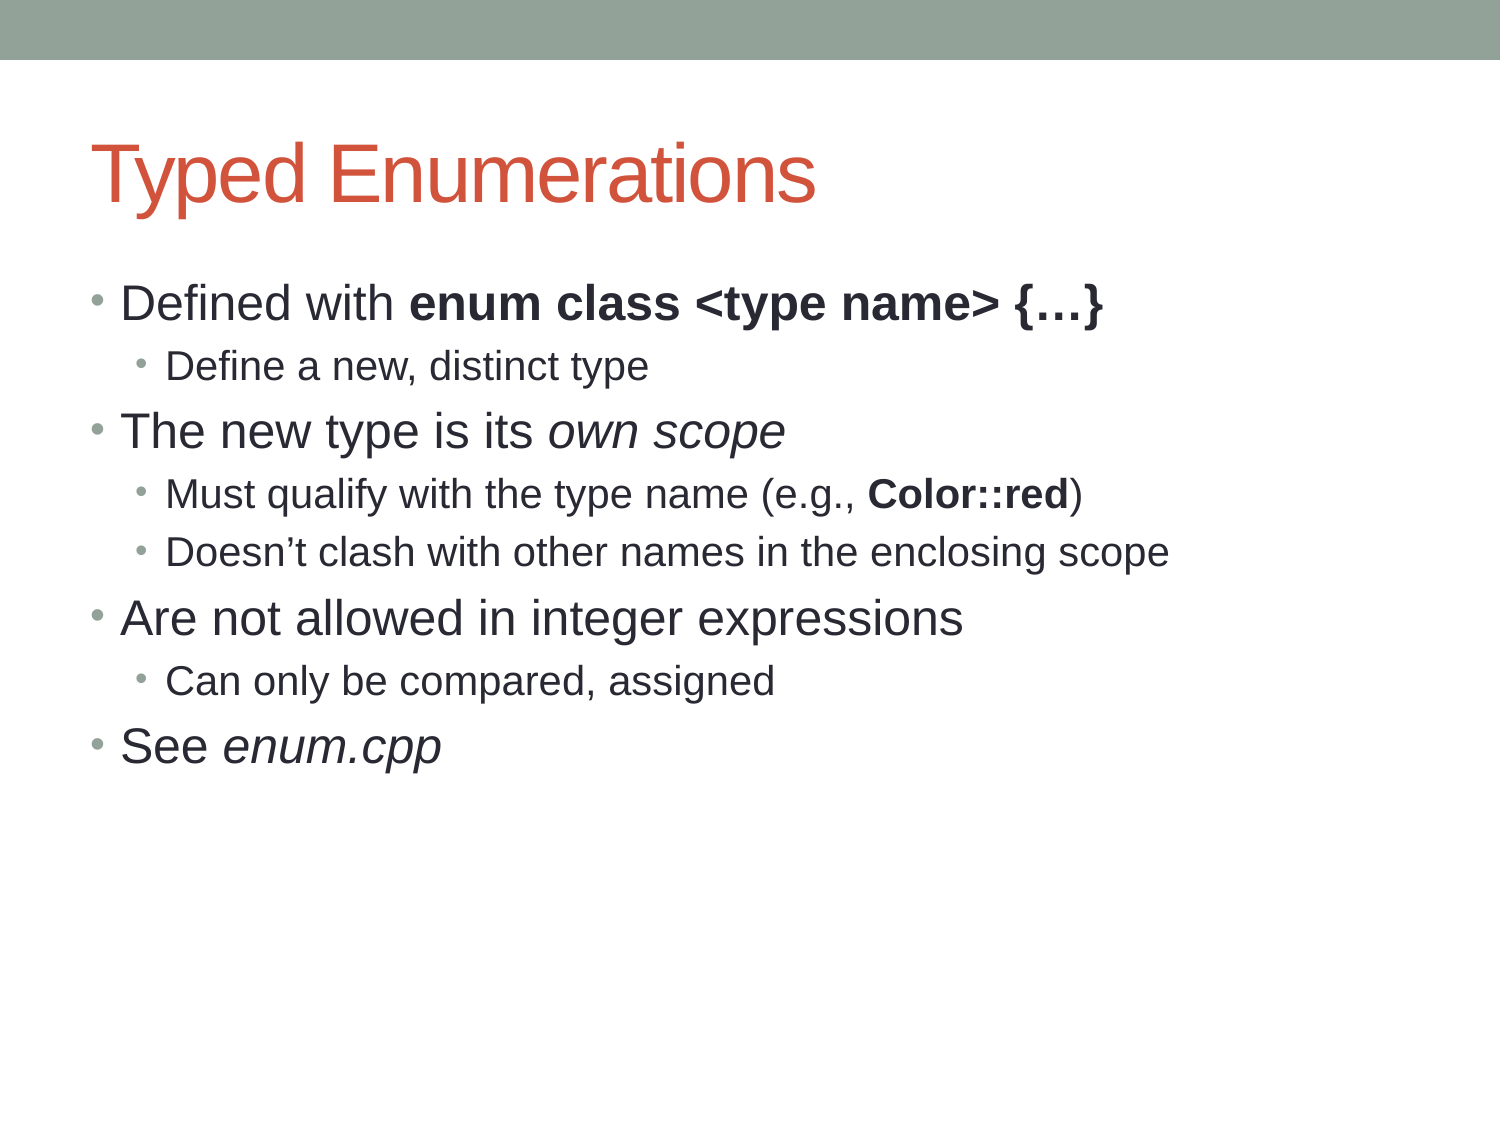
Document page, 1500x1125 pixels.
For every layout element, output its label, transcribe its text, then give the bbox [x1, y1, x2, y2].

title Typed Enumerations [75, 87, 1425, 250]
list Defined with enum class <type name> {…} Define a new, distinct type The new type is its own scope Must qualify with the type name (e.g., Color::red) Doesn’t clash with other names in the enclosing scope Are not allowed in integer expressions Can only be compared, assigned See enum.cpp [75, 262, 1425, 1063]
